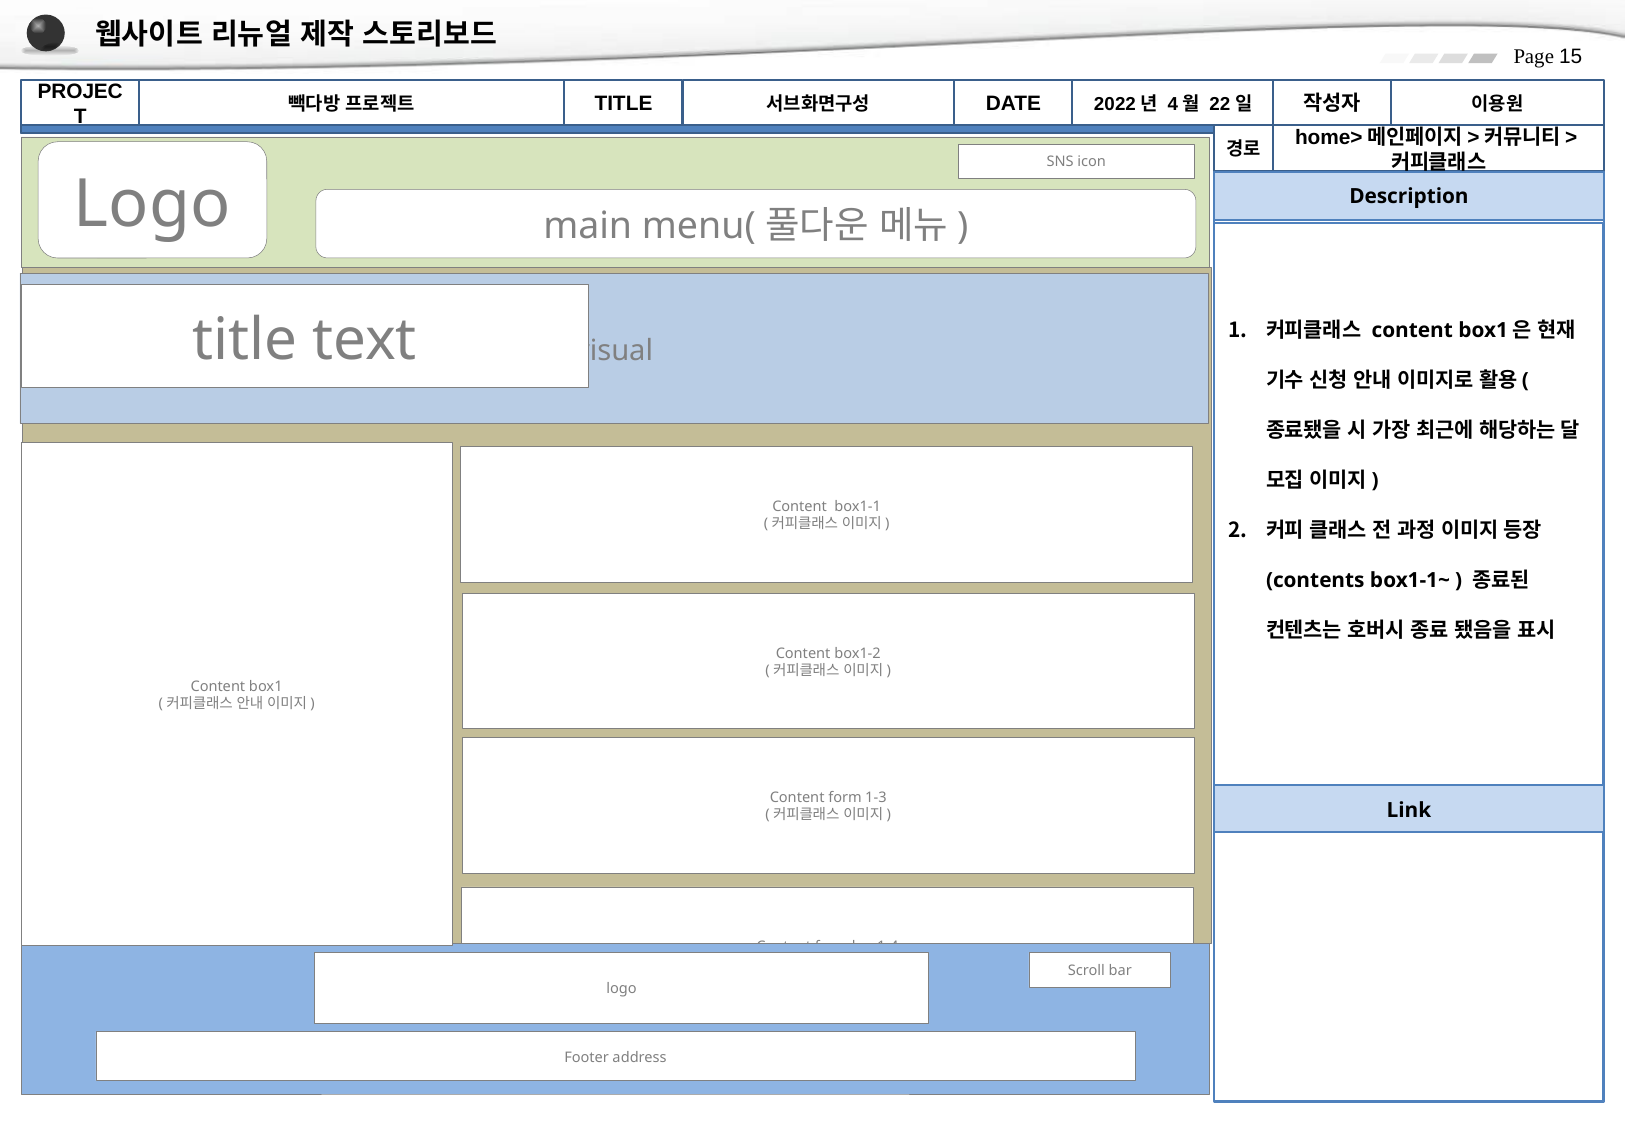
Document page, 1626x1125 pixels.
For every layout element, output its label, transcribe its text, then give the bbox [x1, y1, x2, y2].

text_box [19, 135, 1212, 269]
text_box [19, 123, 1212, 135]
text_box 이용원 [1389, 91, 1606, 127]
text_box [19, 942, 1212, 1096]
text_box SNS icon [956, 142, 1196, 180]
text_box title text [19, 283, 590, 389]
text_box Logo [36, 139, 269, 261]
text_box [20, 265, 1213, 946]
text_box TITLE [562, 91, 680, 123]
text_box Content box1-2 (커피클래스 이미지) [460, 591, 1196, 731]
text_box 2022년 4월 22일 [1070, 91, 1271, 123]
text_box Scroll bar [1027, 950, 1173, 990]
text_box 커피클래스 content box1은 현재 기수 신청 안내 이미지로 활용(종료됐을 시 가장 최근에 해당하는 달 모집 이미지) 커피 클래스 전 과정 이미지 등장 (contents box1-1~ ) 종료된 컨텐츠는 호버시 종료 됐음을 표시 [1212, 221, 1606, 787]
text_box 경로 [1212, 123, 1275, 169]
text_box 서브화면구성 [680, 91, 956, 123]
text_box 작성자 [1271, 91, 1389, 127]
text_box Content form 1-3 (커피클래스 이미지) [460, 736, 1196, 875]
text_box Footer address [94, 1030, 1137, 1083]
text_box [1212, 830, 1606, 1104]
text_box logo [312, 950, 931, 1025]
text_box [20, 14, 80, 56]
text_box Content box1-1 (커피클래스 이미지) [458, 444, 1195, 584]
text_box Content form box1-4 (커피클래스 이미지) [459, 885, 1196, 942]
text_box home>메인페이지>커뮤니티>커피클래스 [1275, 127, 1606, 169]
text_box Description [1212, 169, 1606, 221]
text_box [1379, 53, 1498, 64]
text_box main menu(풀다운 메뉴) [313, 187, 1199, 261]
text_box visual [18, 271, 1210, 425]
text_box 빽다방 프로젝트 [137, 91, 562, 123]
text_box PROJECT [19, 91, 137, 123]
text_box Content box1 (커피클래스 안내 이미지) [19, 440, 454, 947]
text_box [0, 0, 1625, 81]
text_box DATE [956, 91, 1070, 123]
text_box Link [1213, 787, 1606, 830]
